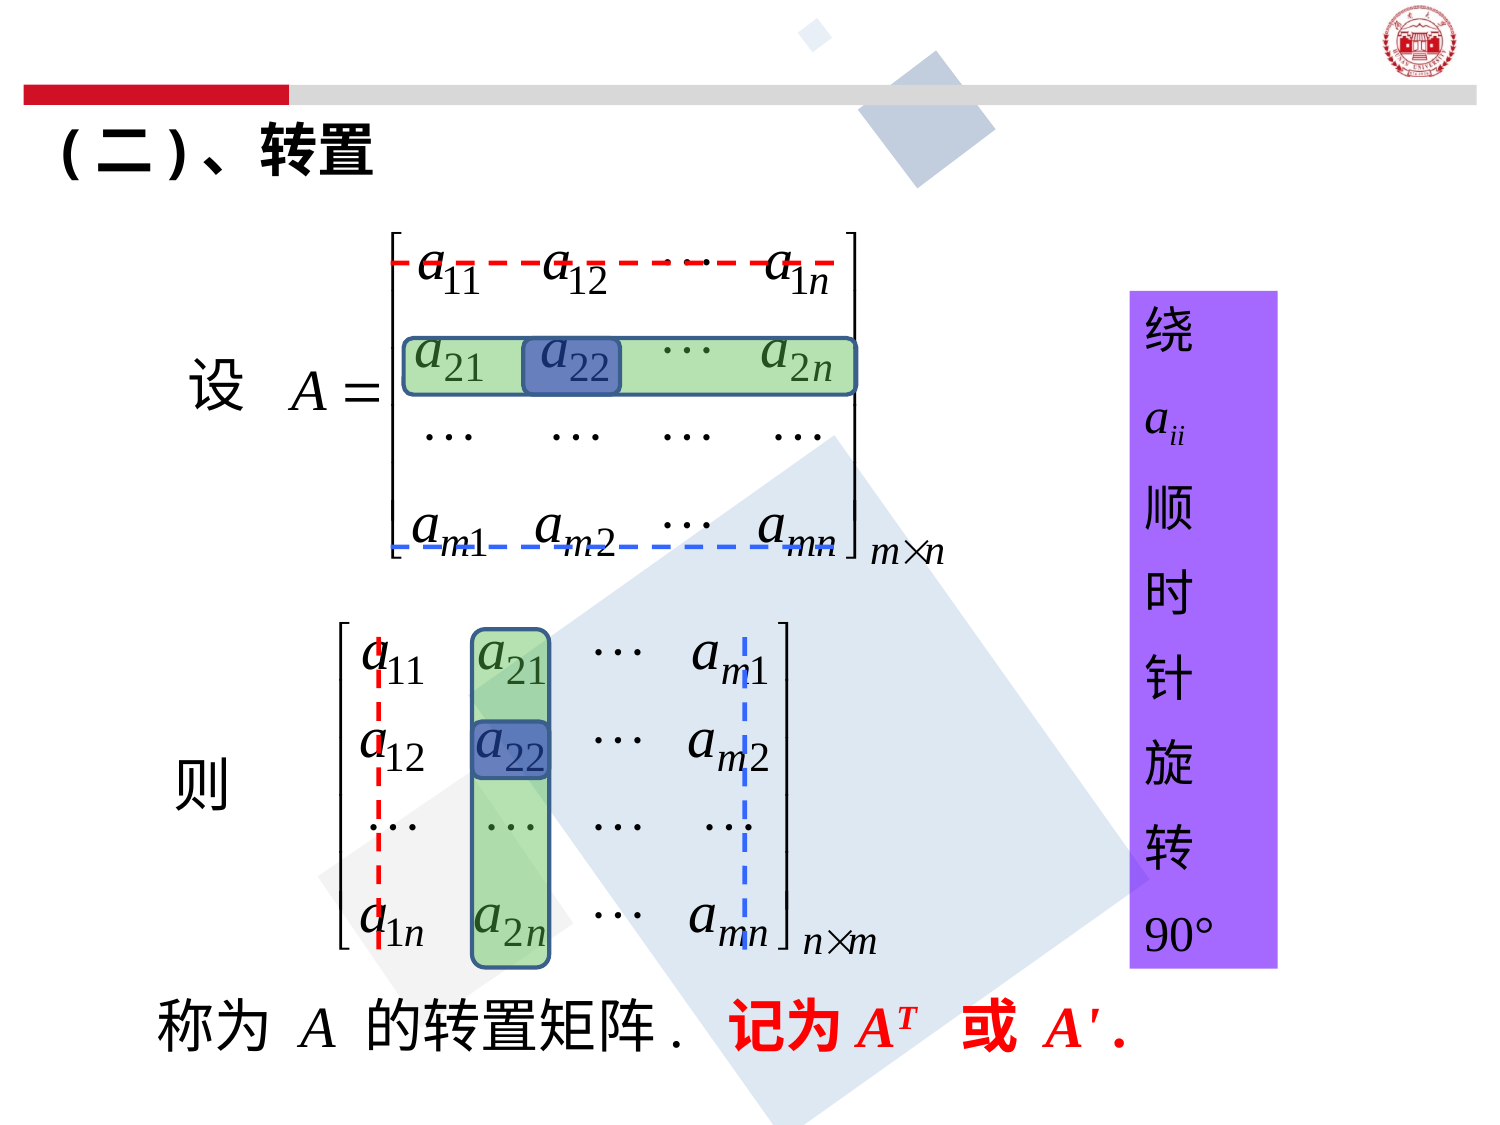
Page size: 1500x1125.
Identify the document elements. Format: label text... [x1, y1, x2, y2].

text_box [283, 227, 949, 570]
text_box 称为 A 的转置矩阵. 记为AT 或 A' . [142, 981, 1231, 1066]
text_box 设 [172, 340, 278, 426]
text_box 绕 aii 顺 时 针 旋 转 90° [1129, 290, 1278, 969]
text_box 则 [158, 741, 326, 826]
text_box (二)、转置 [46, 105, 497, 191]
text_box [331, 617, 882, 960]
picture [1382, 5, 1457, 77]
